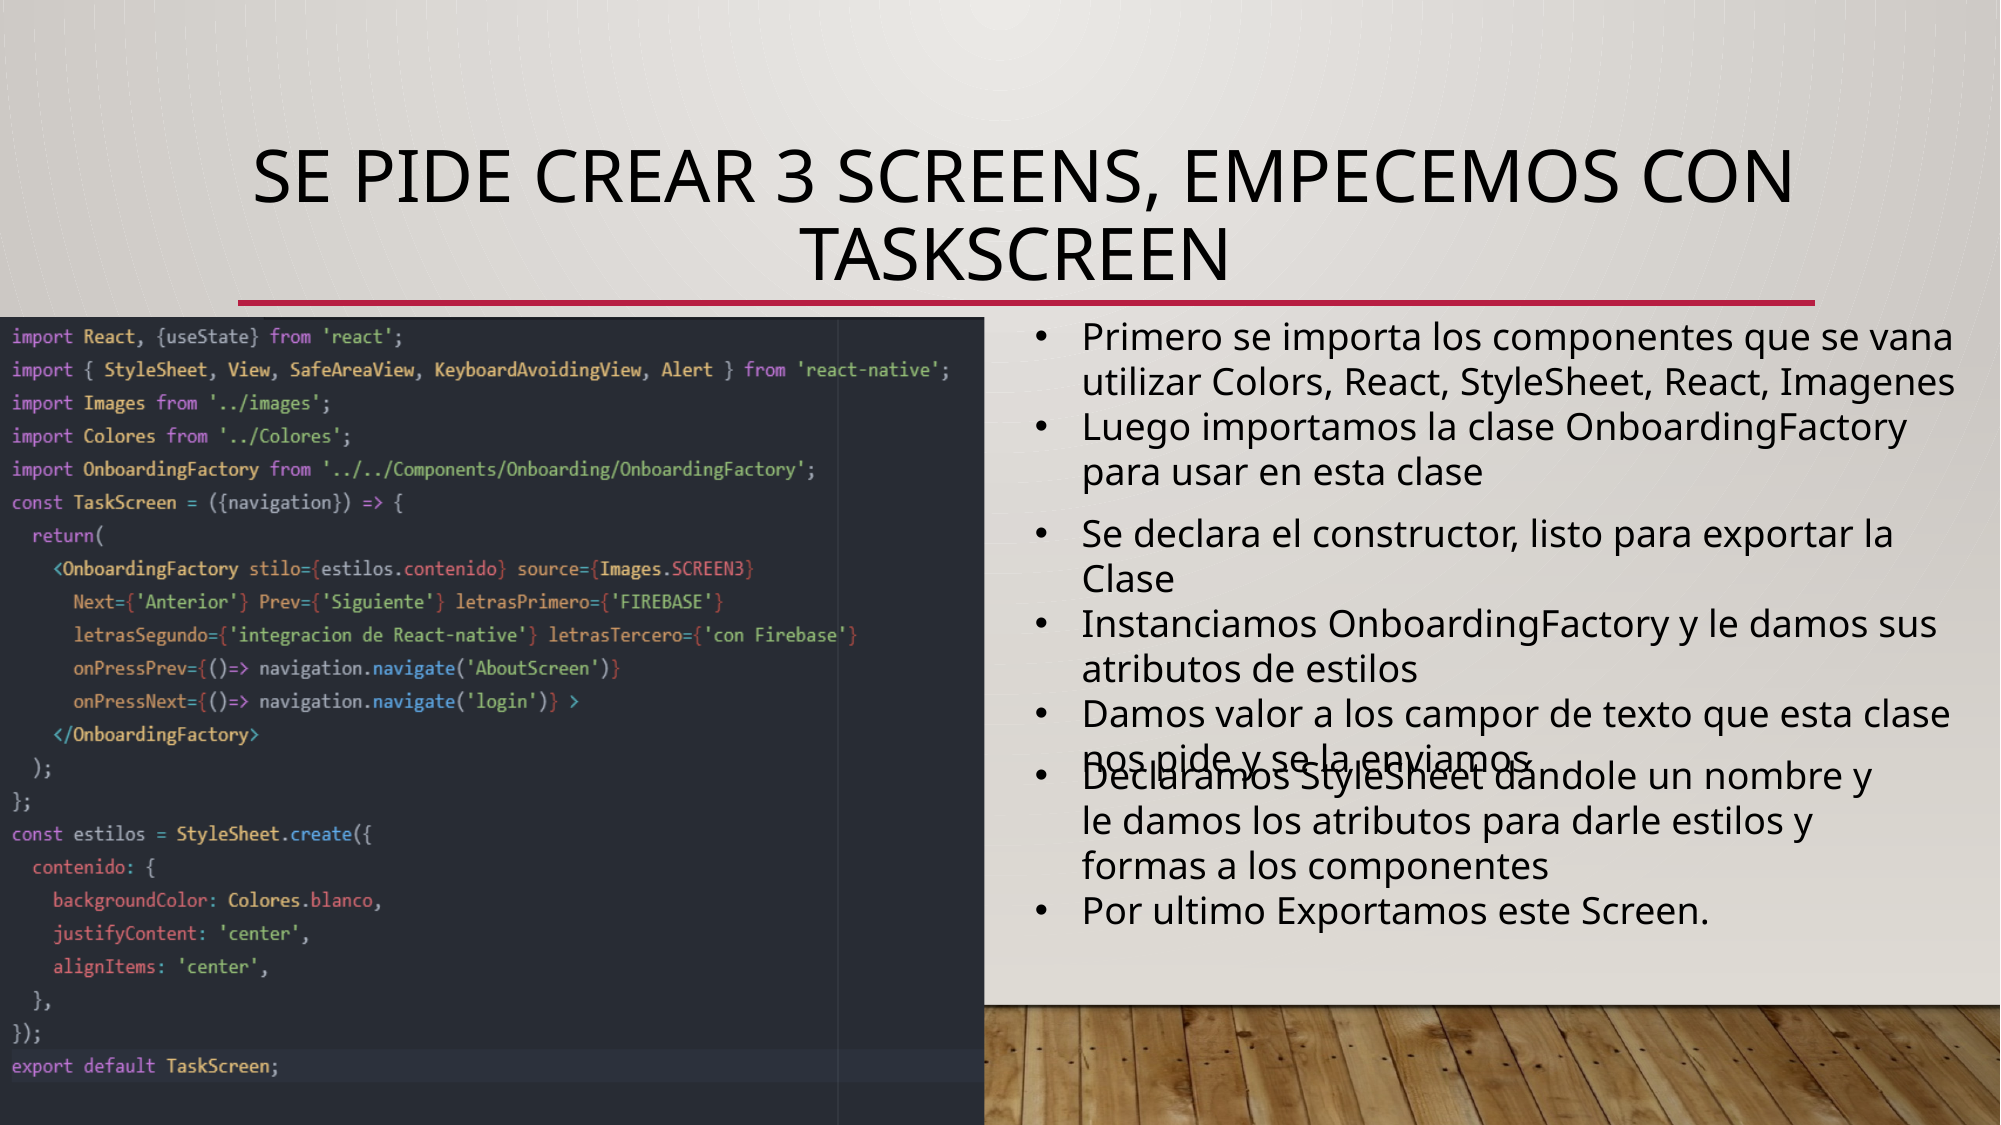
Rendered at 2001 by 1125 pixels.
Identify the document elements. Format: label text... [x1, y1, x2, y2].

picture [0, 317, 2000, 1125]
text_box Declaramos StyleSheet dándole un nombre y le damos los atributos para darle estilos y formas a los componentes Por ultimo Exportamos este Screen. [1019, 744, 1910, 940]
title Se pide crear 3 Screens, empecemos con TaskScreen [237, 132, 1814, 305]
text_box Primero se importa los componentes que se vana utilizar Colors, React, StyleSheet, React, Imagenes Luego importamos la clase OnboardingFactory para usar en esta clase [1020, 305, 2000, 501]
text_box Se declara el constructor, listo para exportar la Clase Instanciamos OnboardingFactory y le damos sus atributos de estilos Damos valor a los campor de texto que esta clase nos pide y se la enviamos [1020, 502, 2000, 788]
